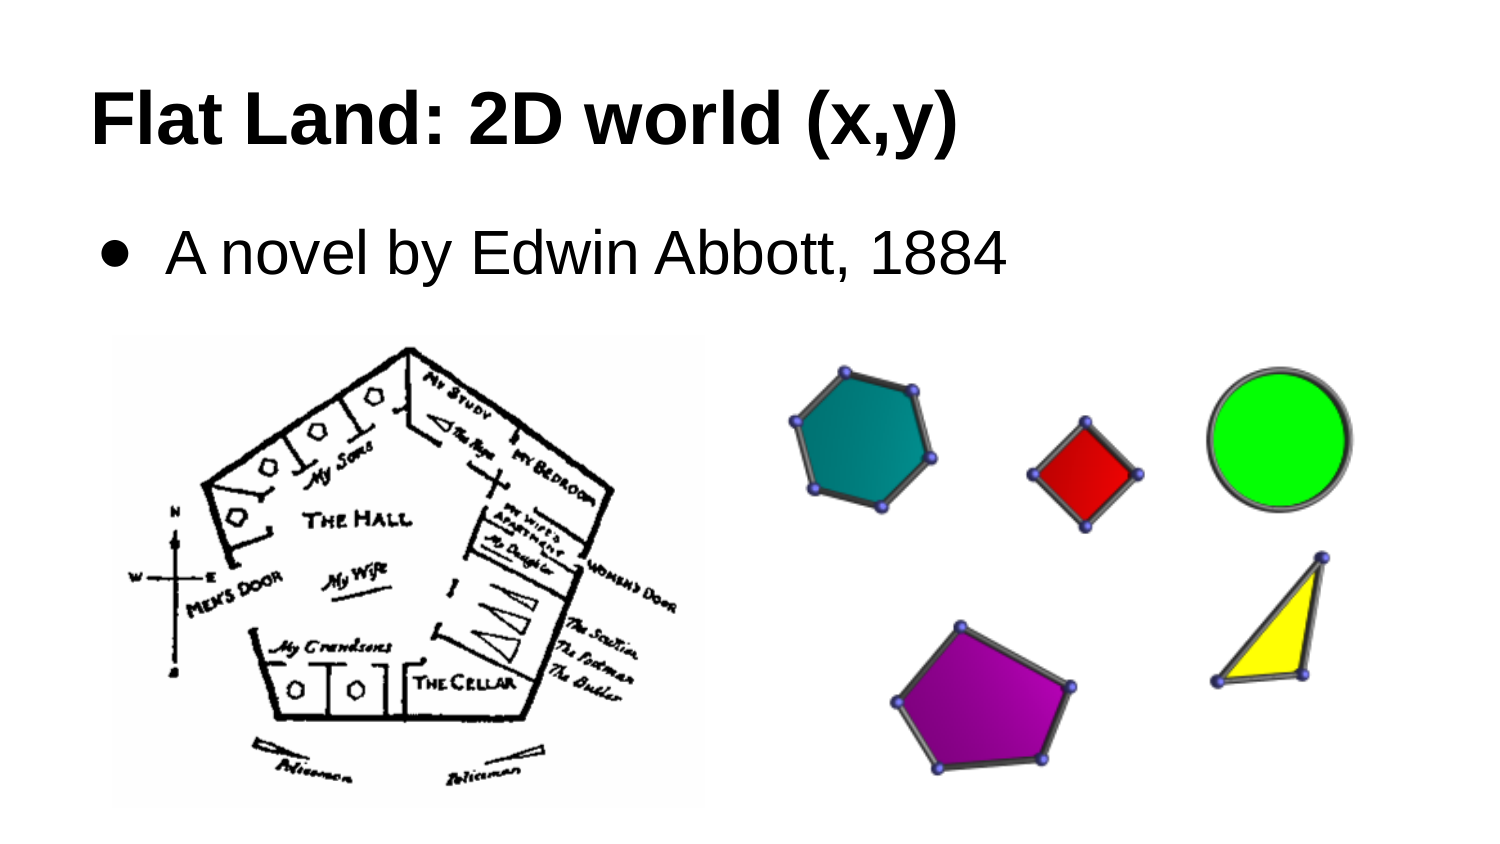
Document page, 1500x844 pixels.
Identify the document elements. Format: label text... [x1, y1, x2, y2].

title Flat Land: 2D world (x,y) [75, 33, 1425, 175]
picture [777, 356, 1364, 787]
picture [112, 335, 705, 809]
list A novel by Edwin Abbott, 1884 [75, 196, 1425, 808]
